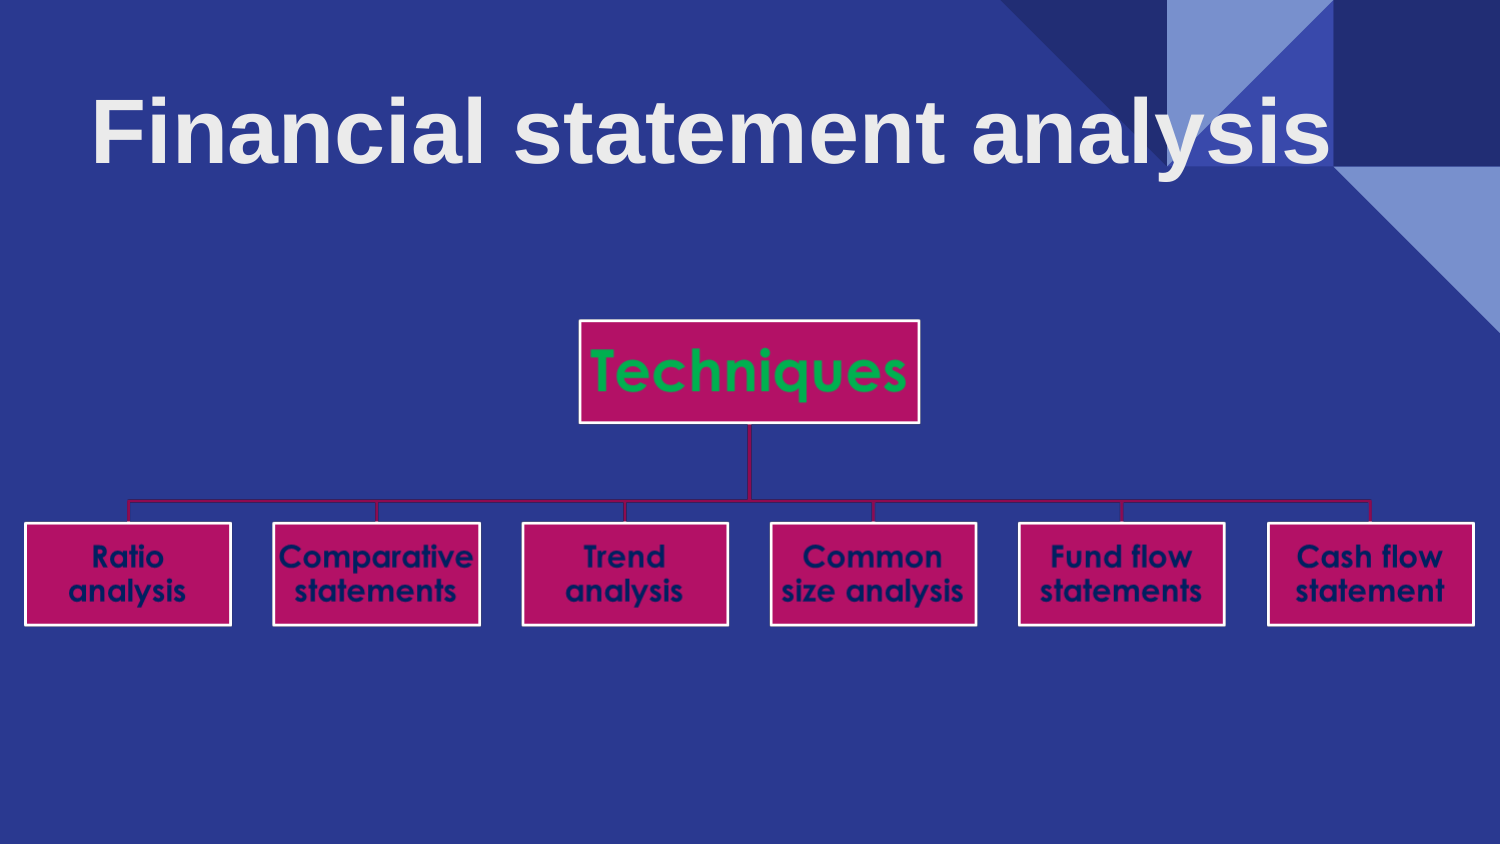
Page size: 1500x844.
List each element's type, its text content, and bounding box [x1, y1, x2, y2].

title Financial statement analysis [75, 57, 1425, 196]
picture [24, 220, 1476, 782]
